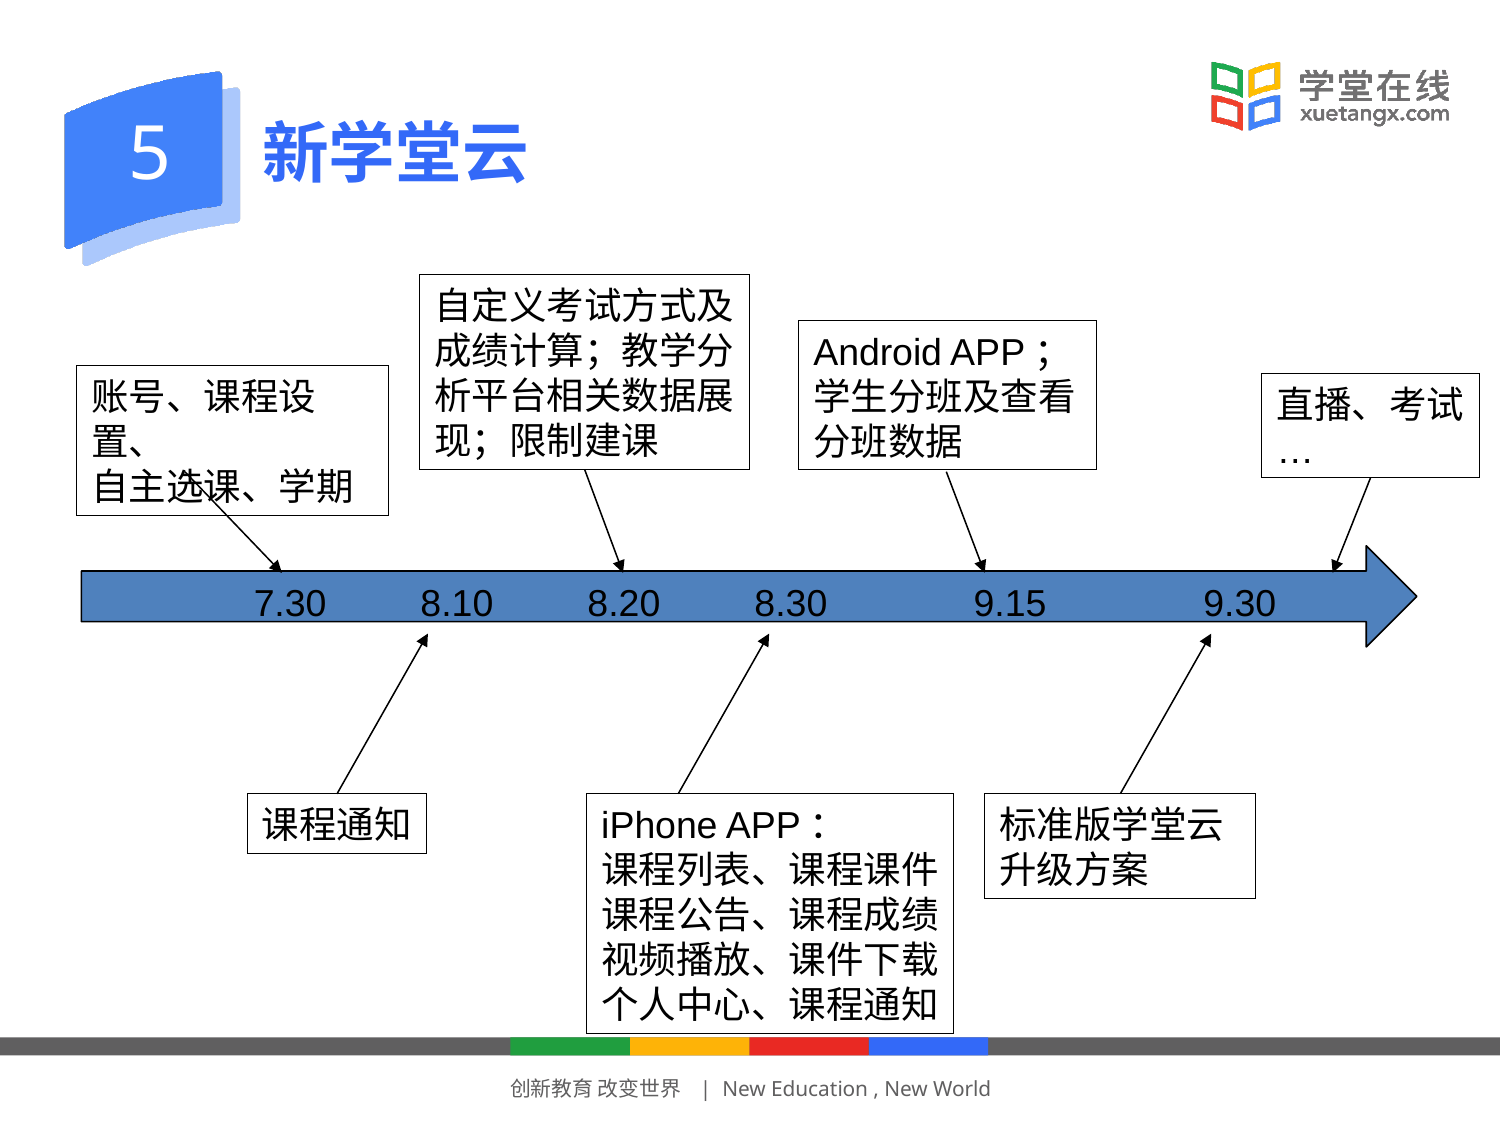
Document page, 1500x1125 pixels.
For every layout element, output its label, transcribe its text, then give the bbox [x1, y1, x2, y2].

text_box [946, 471, 985, 574]
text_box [1332, 478, 1371, 574]
text_box 7.30 8.10 8.20 8.30 9.15 9.30 [81, 554, 1417, 647]
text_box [1120, 633, 1212, 794]
text_box Android APP； 学生分班及查看分班数据 [798, 320, 1097, 470]
text_box 课程通知 [247, 793, 427, 854]
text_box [336, 633, 429, 794]
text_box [584, 471, 624, 574]
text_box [184, 471, 283, 574]
picture [62, 67, 225, 97]
picture [62, 215, 225, 251]
picture [1183, 0, 1477, 200]
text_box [678, 633, 770, 794]
text_box iPhone APP： 课程列表、课程课件 课程公告、课程成绩 视频播放、课件下载 个人中心、课程通知 [586, 793, 954, 1034]
text_box 账号、课程设置、 自主选课、学期 [76, 365, 389, 516]
text_box 直播、考试 … [1261, 373, 1480, 478]
text_box 5 [0, 97, 350, 215]
text_box 标准版学堂云升级方案 [984, 793, 1256, 899]
text_box 自定义考试方式及成绩计算；教学分析平台相关数据展现；限制建课 [419, 274, 750, 470]
text_box 新学堂云 [247, 103, 545, 198]
